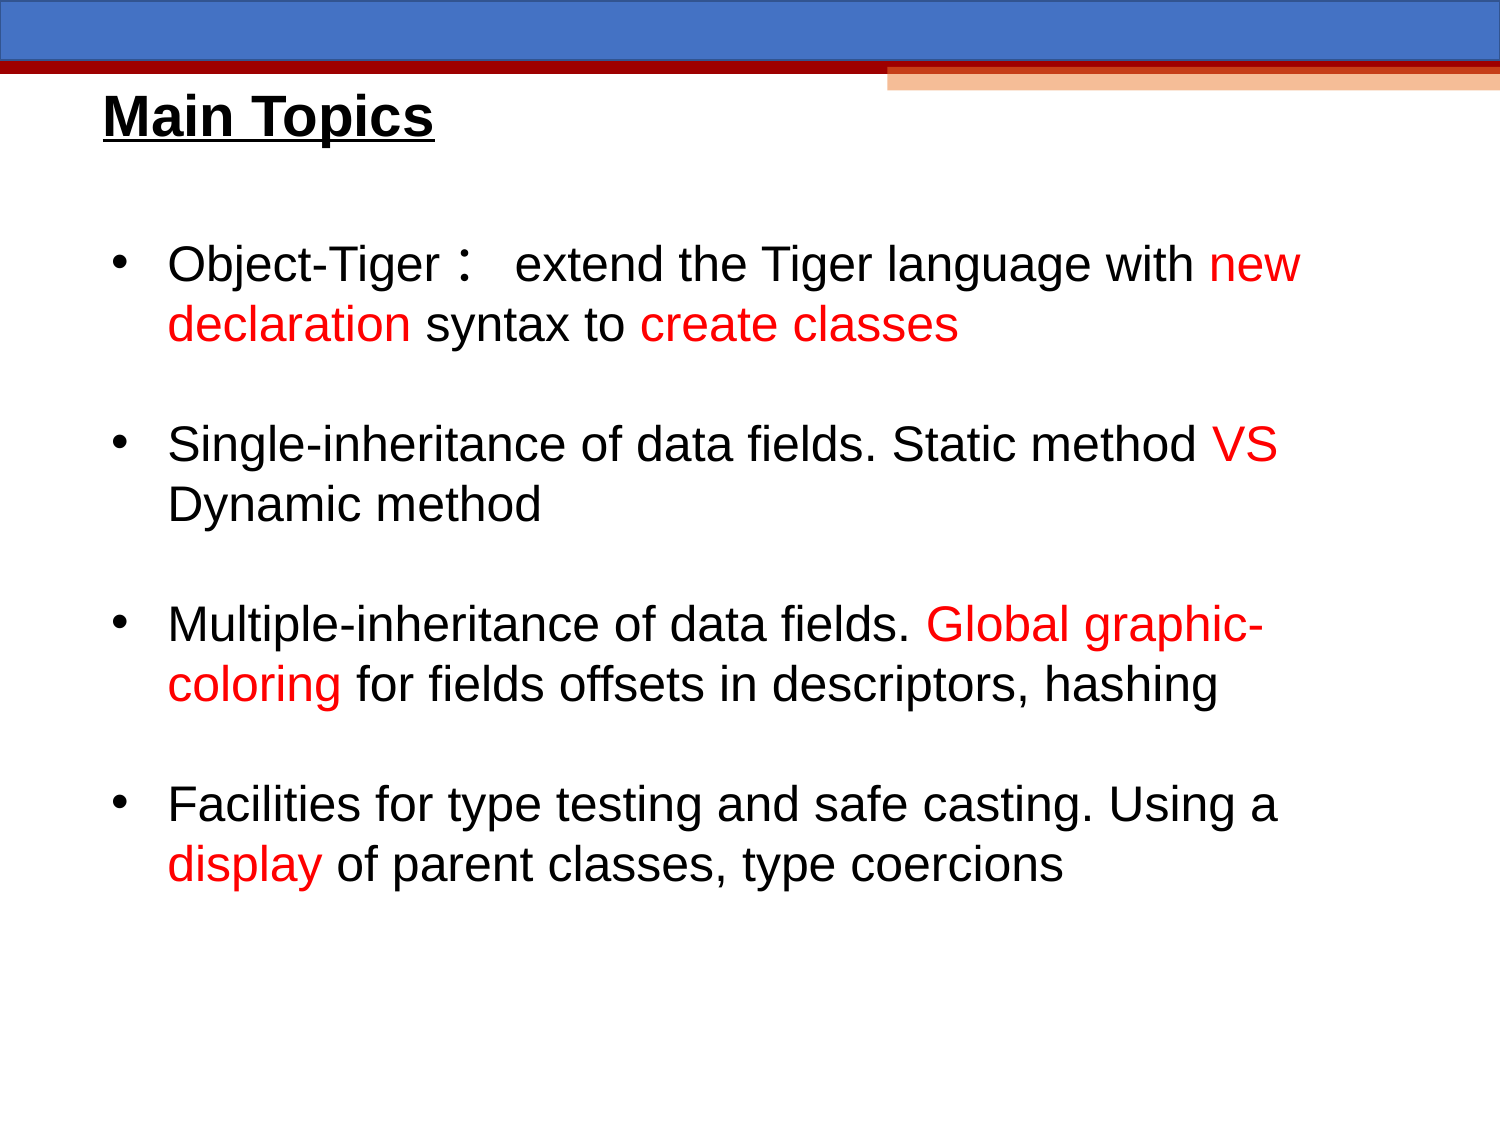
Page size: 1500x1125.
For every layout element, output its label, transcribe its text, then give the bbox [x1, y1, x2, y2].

text_box Object-Tiger：extend the Tiger language with new declaration syntax to create classes Single-inheritance of data fields. Static method VS Dynamic method Multiple-inheritance of data fields. Global graphic-coloring for fields offsets in descriptors, hashing Facilities for type testing and safe casting. Using a display of parent classes, type coercions [96, 223, 1433, 899]
text_box Main Topics [87, 70, 680, 155]
